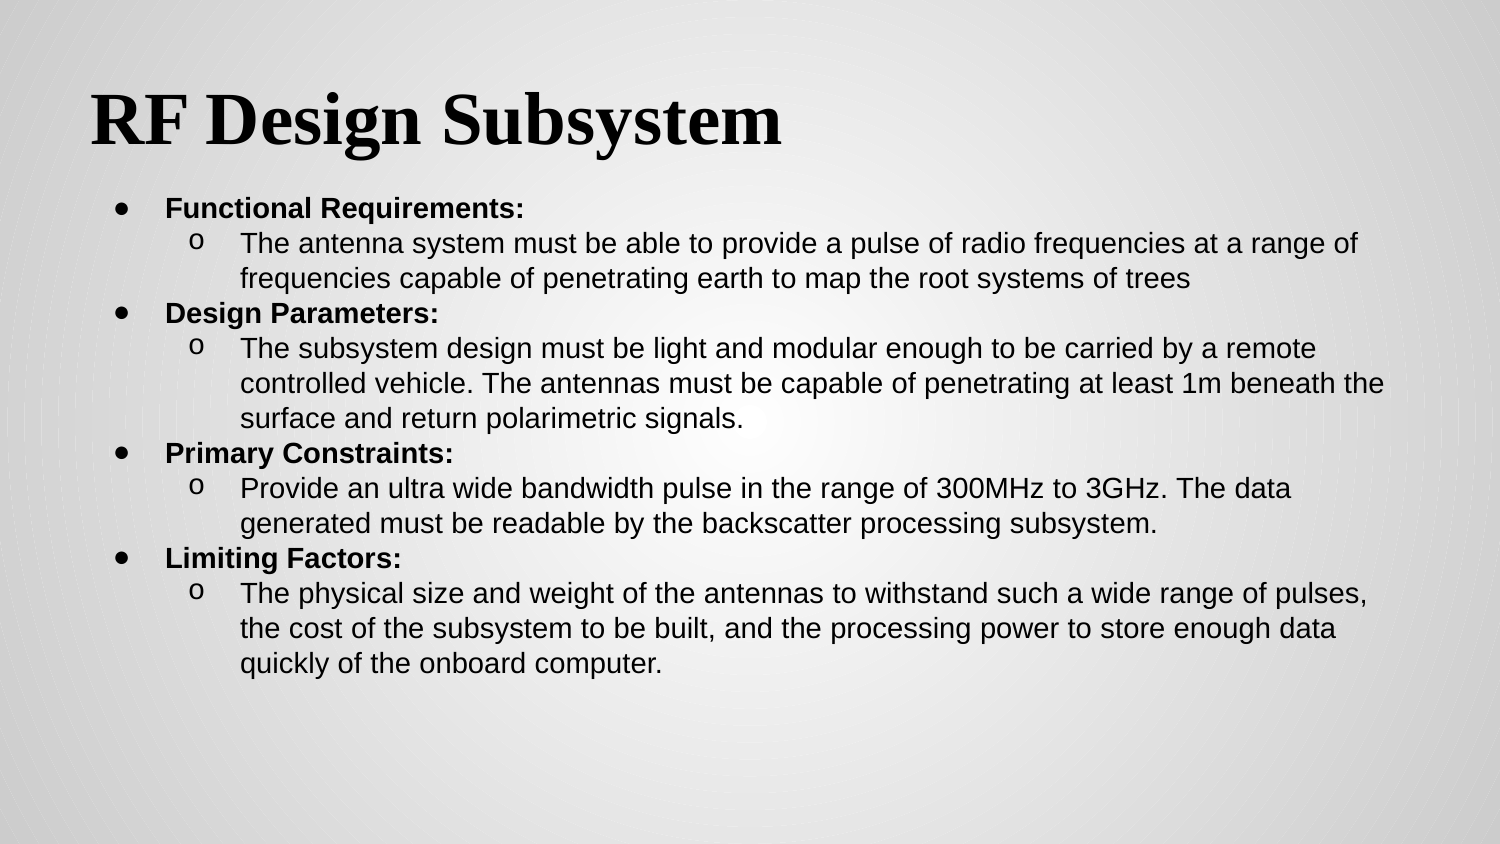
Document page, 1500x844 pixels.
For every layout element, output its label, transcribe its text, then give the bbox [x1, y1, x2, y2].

title RF Design Subsystem [75, 33, 1425, 174]
list Functional Requirements: The antenna system must be able to provide a pulse of radio frequencies at a range of frequencies capable of penetrating earth to map the root systems of trees Design Parameters: The subsystem design must be light and modular enough to be carried by a remote controlled vehicle. The antennas must be capable of penetrating at least 1m beneath the surface and return polarimetric signals. Primary Constraints: Provide an ultra wide bandwidth pulse in the range of 300MHz to 3GHz. The data generated must be readable by the backscatter processing subsystem. Limiting Factors: The physical size and weight of the antennas to withstand such a wide range of pulses, the cost of the subsystem to be built, and the processing power to store enough data quickly of the onboard computer. [75, 174, 1425, 808]
